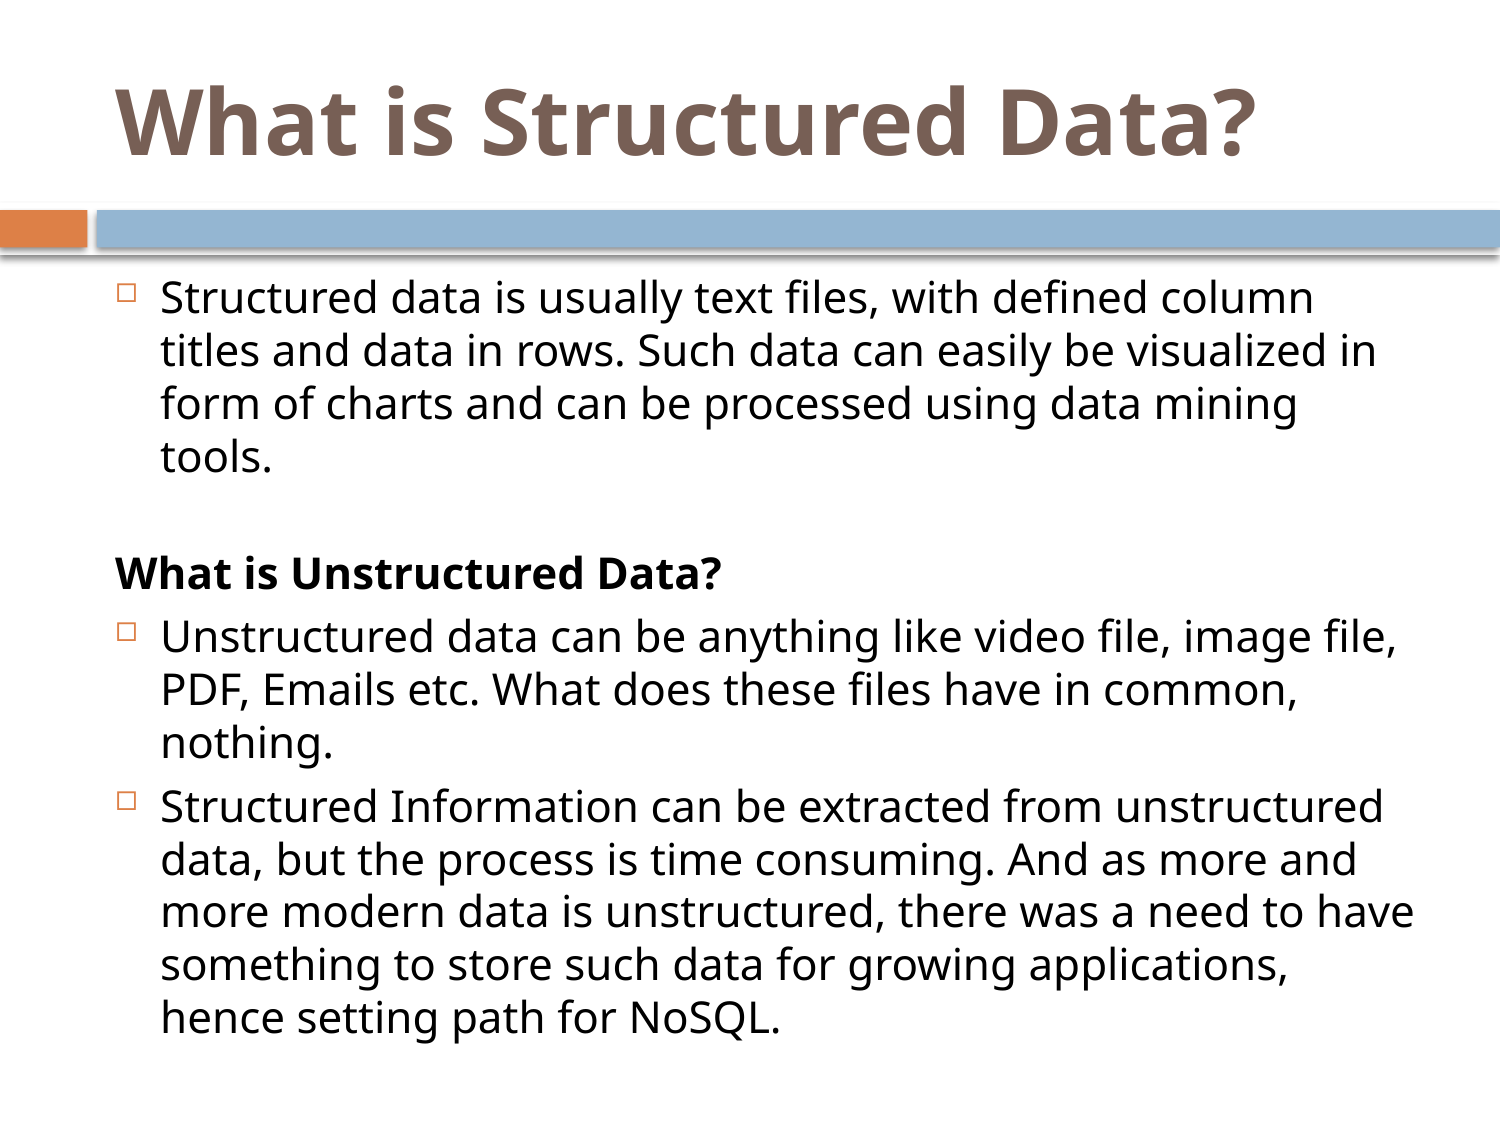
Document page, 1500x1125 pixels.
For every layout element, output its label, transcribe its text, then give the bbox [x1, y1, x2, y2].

list Structured data is usually text files, with defined column titles and data in rows. Such data can easily be visualized in form of charts and can be processed using data mining tools. What is Unstructured Data? Unstructured data can be anything like video file, image file, PDF, Emails etc. What does these files have in common, nothing. Structured Information can be extracted from unstructured data, but the process is time consuming. And as more and more modern data is unstructured, there was a need to have something to store such data for growing applications, hence setting path for NoSQL. [100, 262, 1438, 1050]
title What is Structured Data? [100, 37, 1438, 200]
